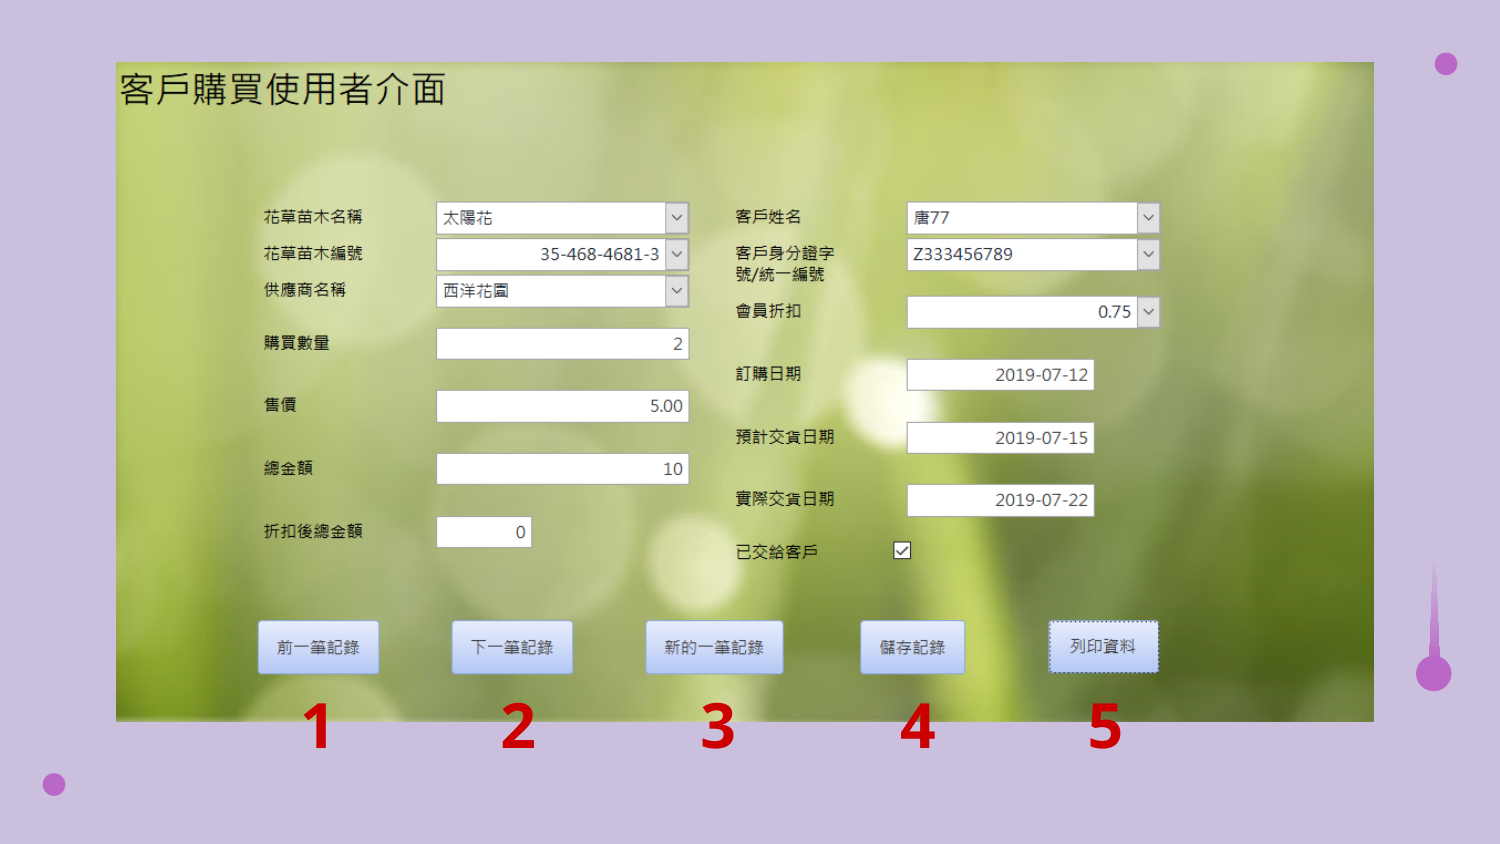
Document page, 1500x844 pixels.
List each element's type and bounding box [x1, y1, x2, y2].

text_box [116, 62, 1374, 757]
